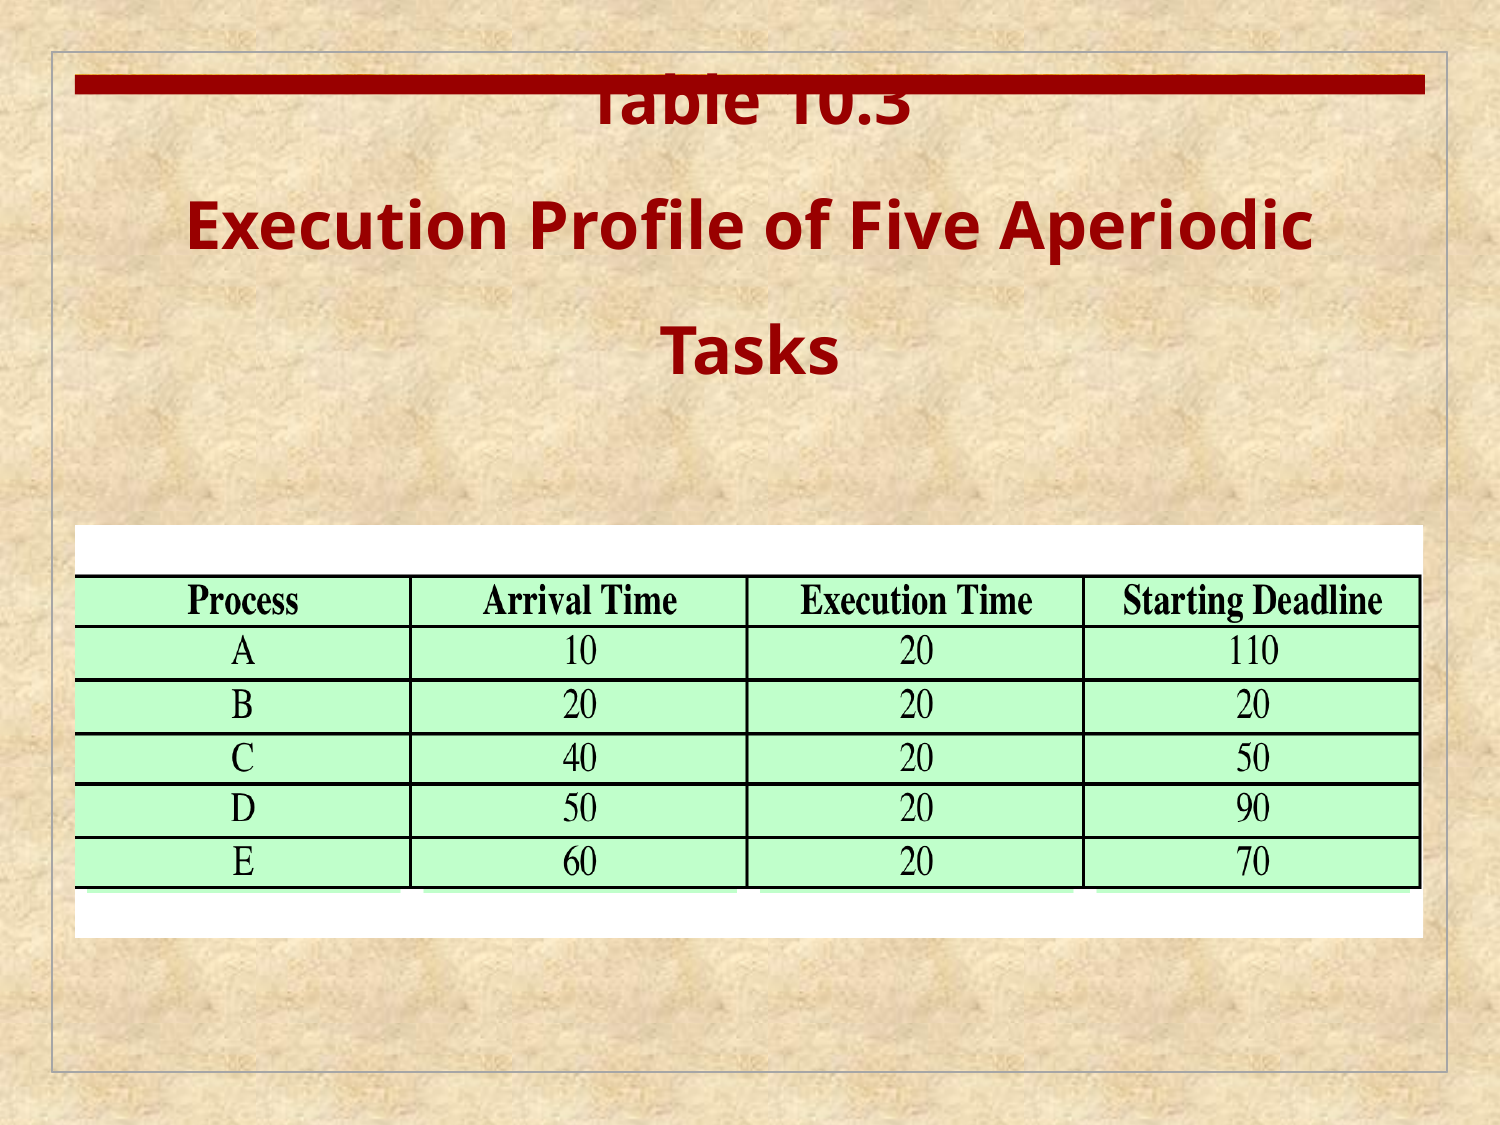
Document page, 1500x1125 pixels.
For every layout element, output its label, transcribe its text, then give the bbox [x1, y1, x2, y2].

picture [0, 0, 1500, 1125]
title Table 10.3 Execution Profile of Five Aperiodic Tasks [75, 162, 1425, 388]
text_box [74, 524, 1424, 939]
